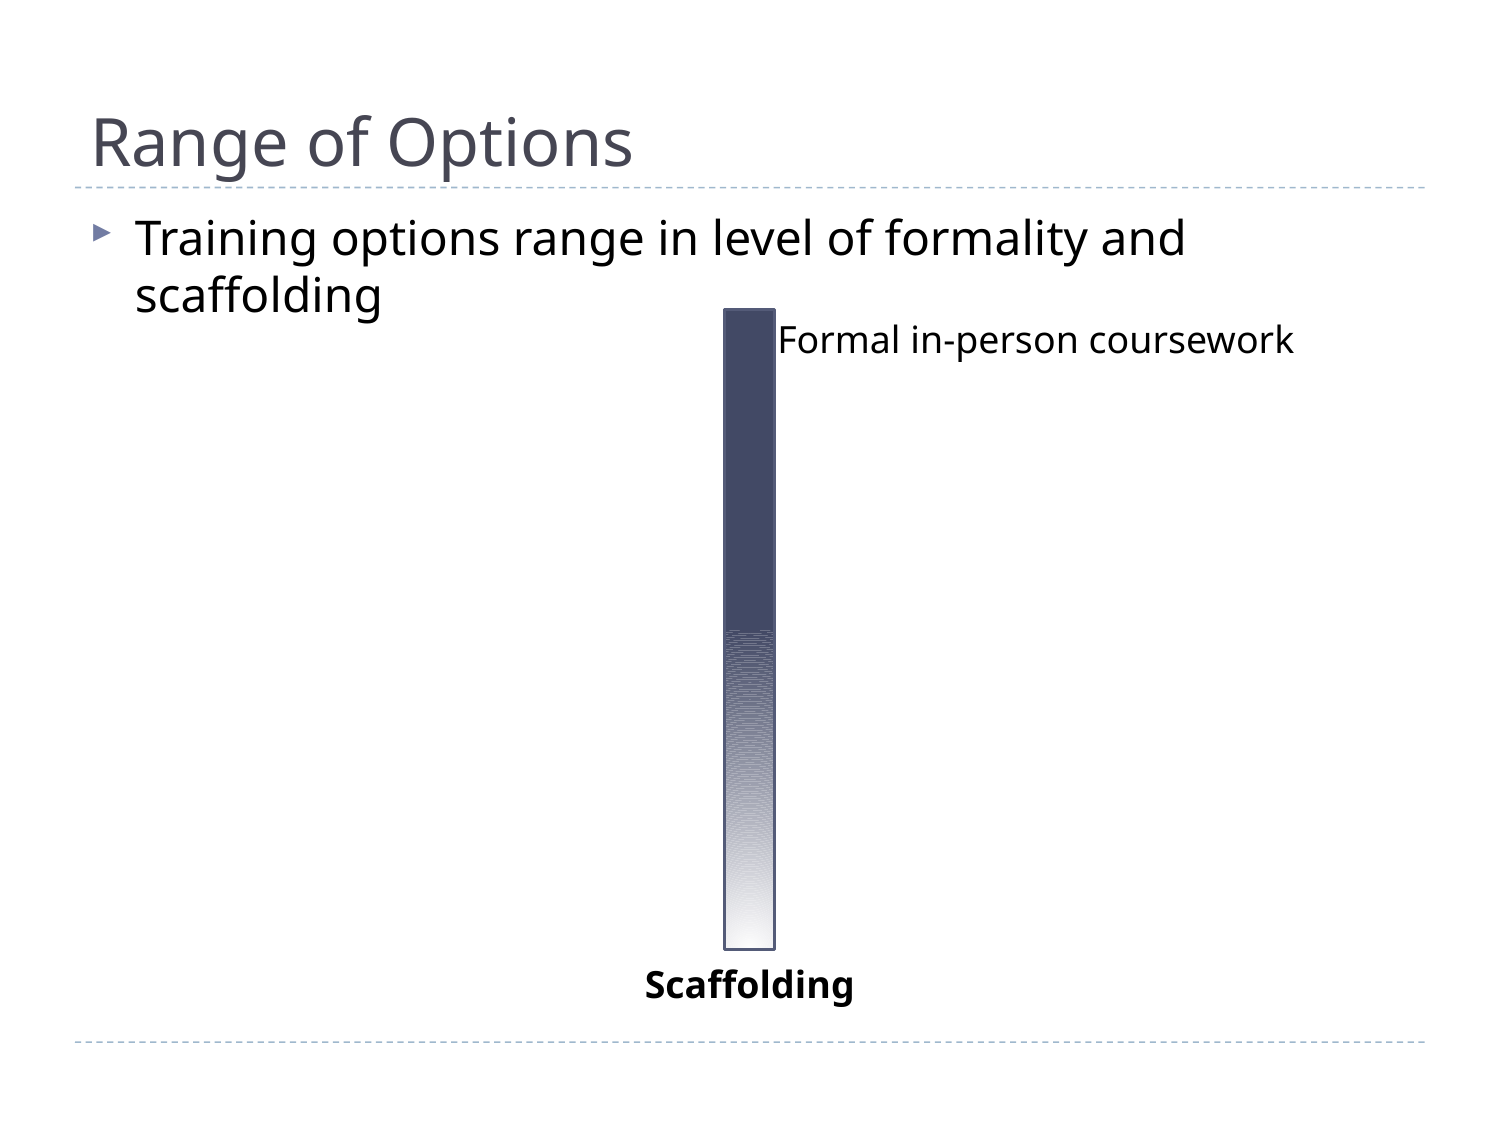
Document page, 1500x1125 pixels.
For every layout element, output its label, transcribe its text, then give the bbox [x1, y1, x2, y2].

list Training options range in level of formality and scaffolding [74, 199, 1426, 1011]
text_box Formal in-person coursework [762, 309, 1310, 369]
text_box [723, 308, 776, 951]
title Range of Options [74, 24, 1426, 188]
text_box Scaffolding [630, 953, 870, 1014]
